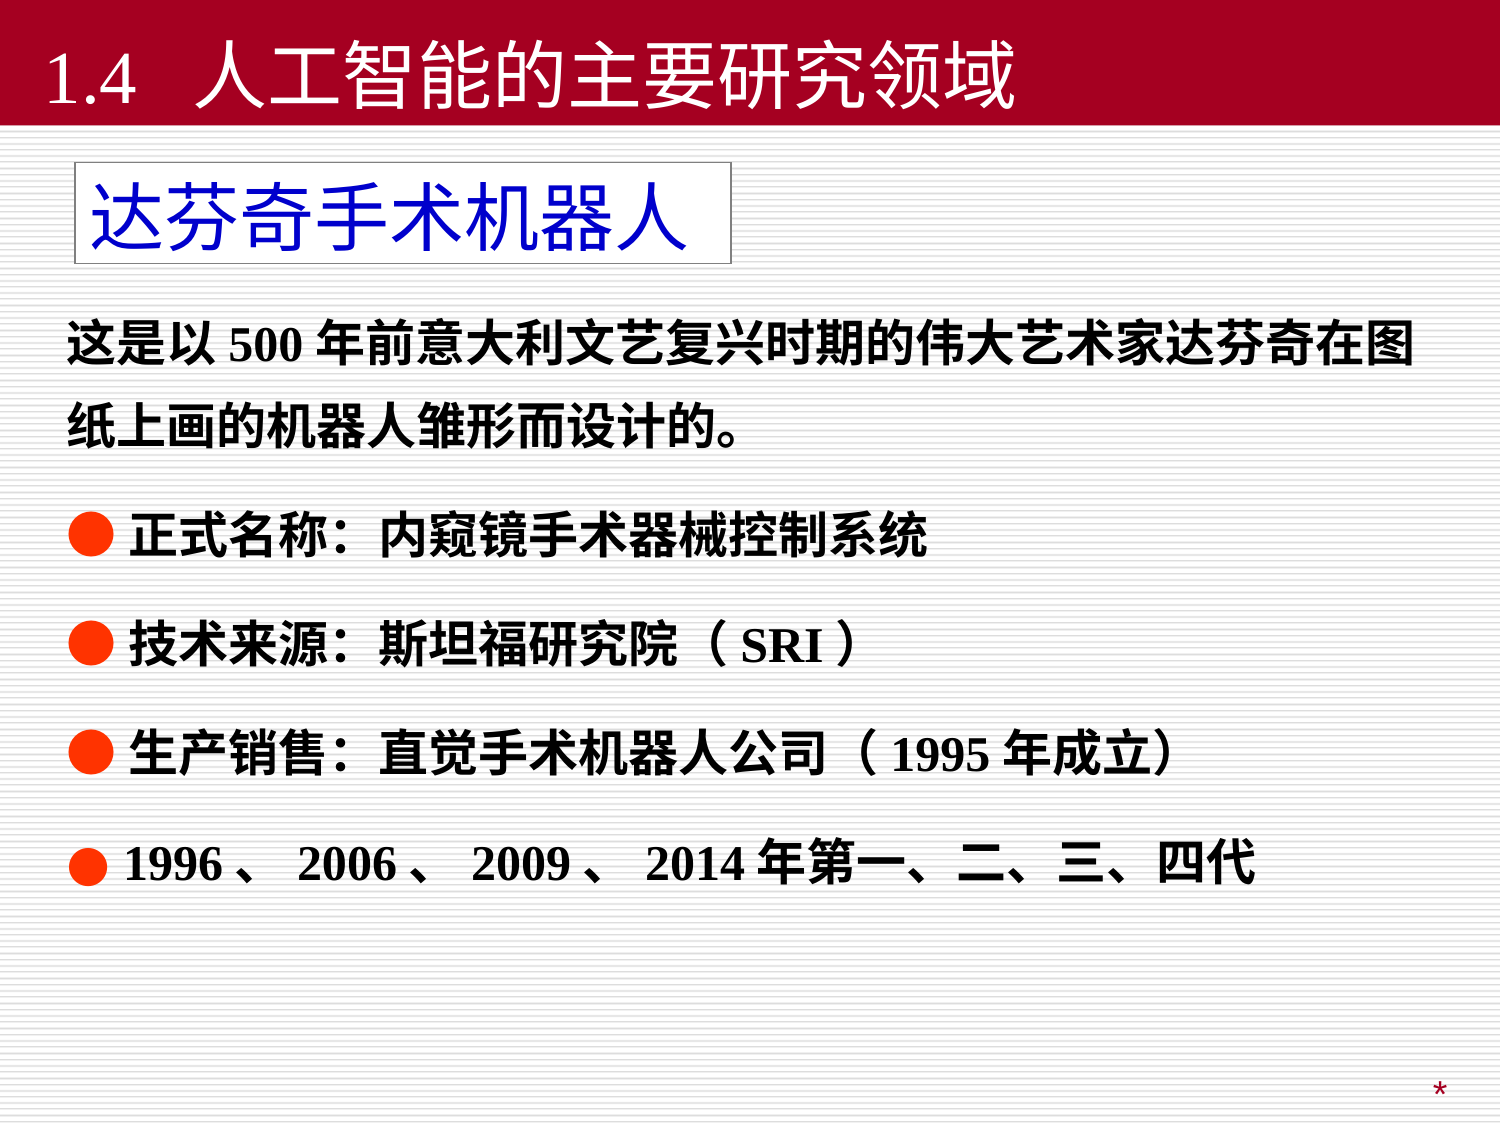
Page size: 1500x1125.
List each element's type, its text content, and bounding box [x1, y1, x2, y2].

text_box 1.4 人工智能的主要研究领域 [0, 0, 1500, 126]
slide_number * [1137, 1062, 1463, 1122]
text_box 这是以500年前意大利文艺复兴时期的伟大艺术家达芬奇在图纸上画的机器人雏形而设计的。 ●正式名称：内窥镜手术器械控制系统 ●技术来源：斯坦福研究院（SRI） ●生产销售：直觉手术机器人公司（1995年成立） ● 1996、2006、2009、2014年第一、二、三、四代 [51, 279, 1470, 899]
picture [0, 126, 1500, 1125]
text_box 达芬奇手术机器人 [75, 162, 732, 264]
